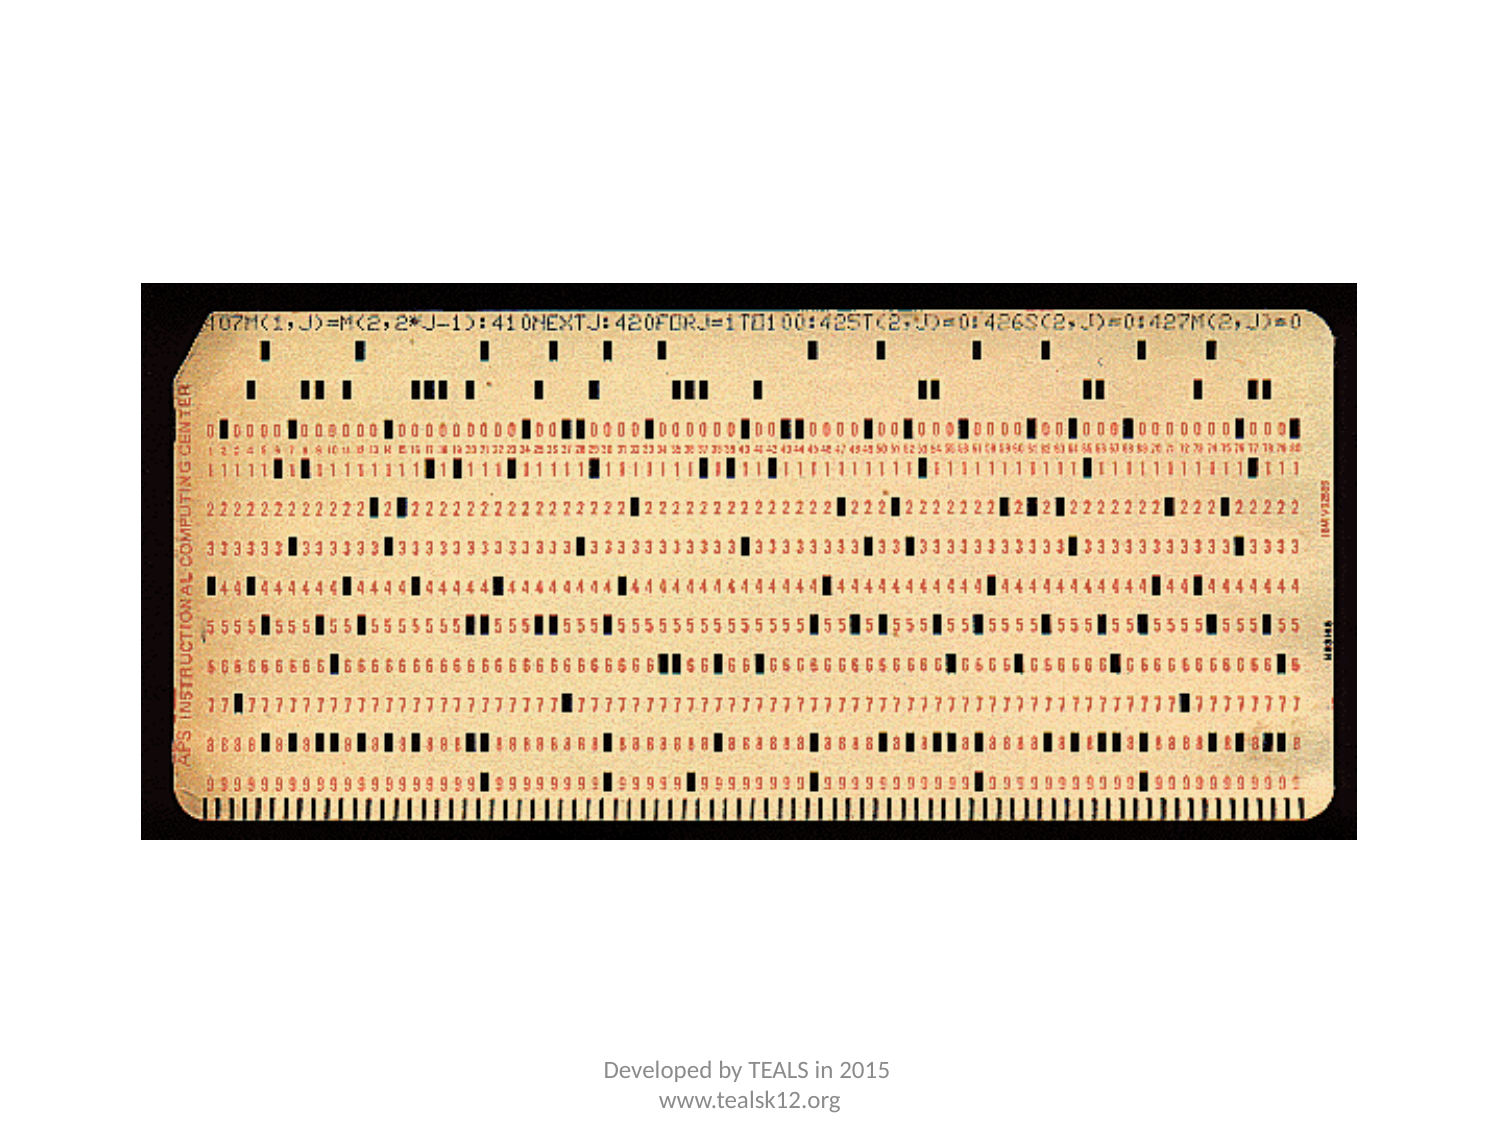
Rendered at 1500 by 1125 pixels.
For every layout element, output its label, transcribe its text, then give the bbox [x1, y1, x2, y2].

footer Developed by TEALS in 2015 www.tealsk12.org [512, 1053, 988, 1113]
picture [141, 283, 1357, 840]
